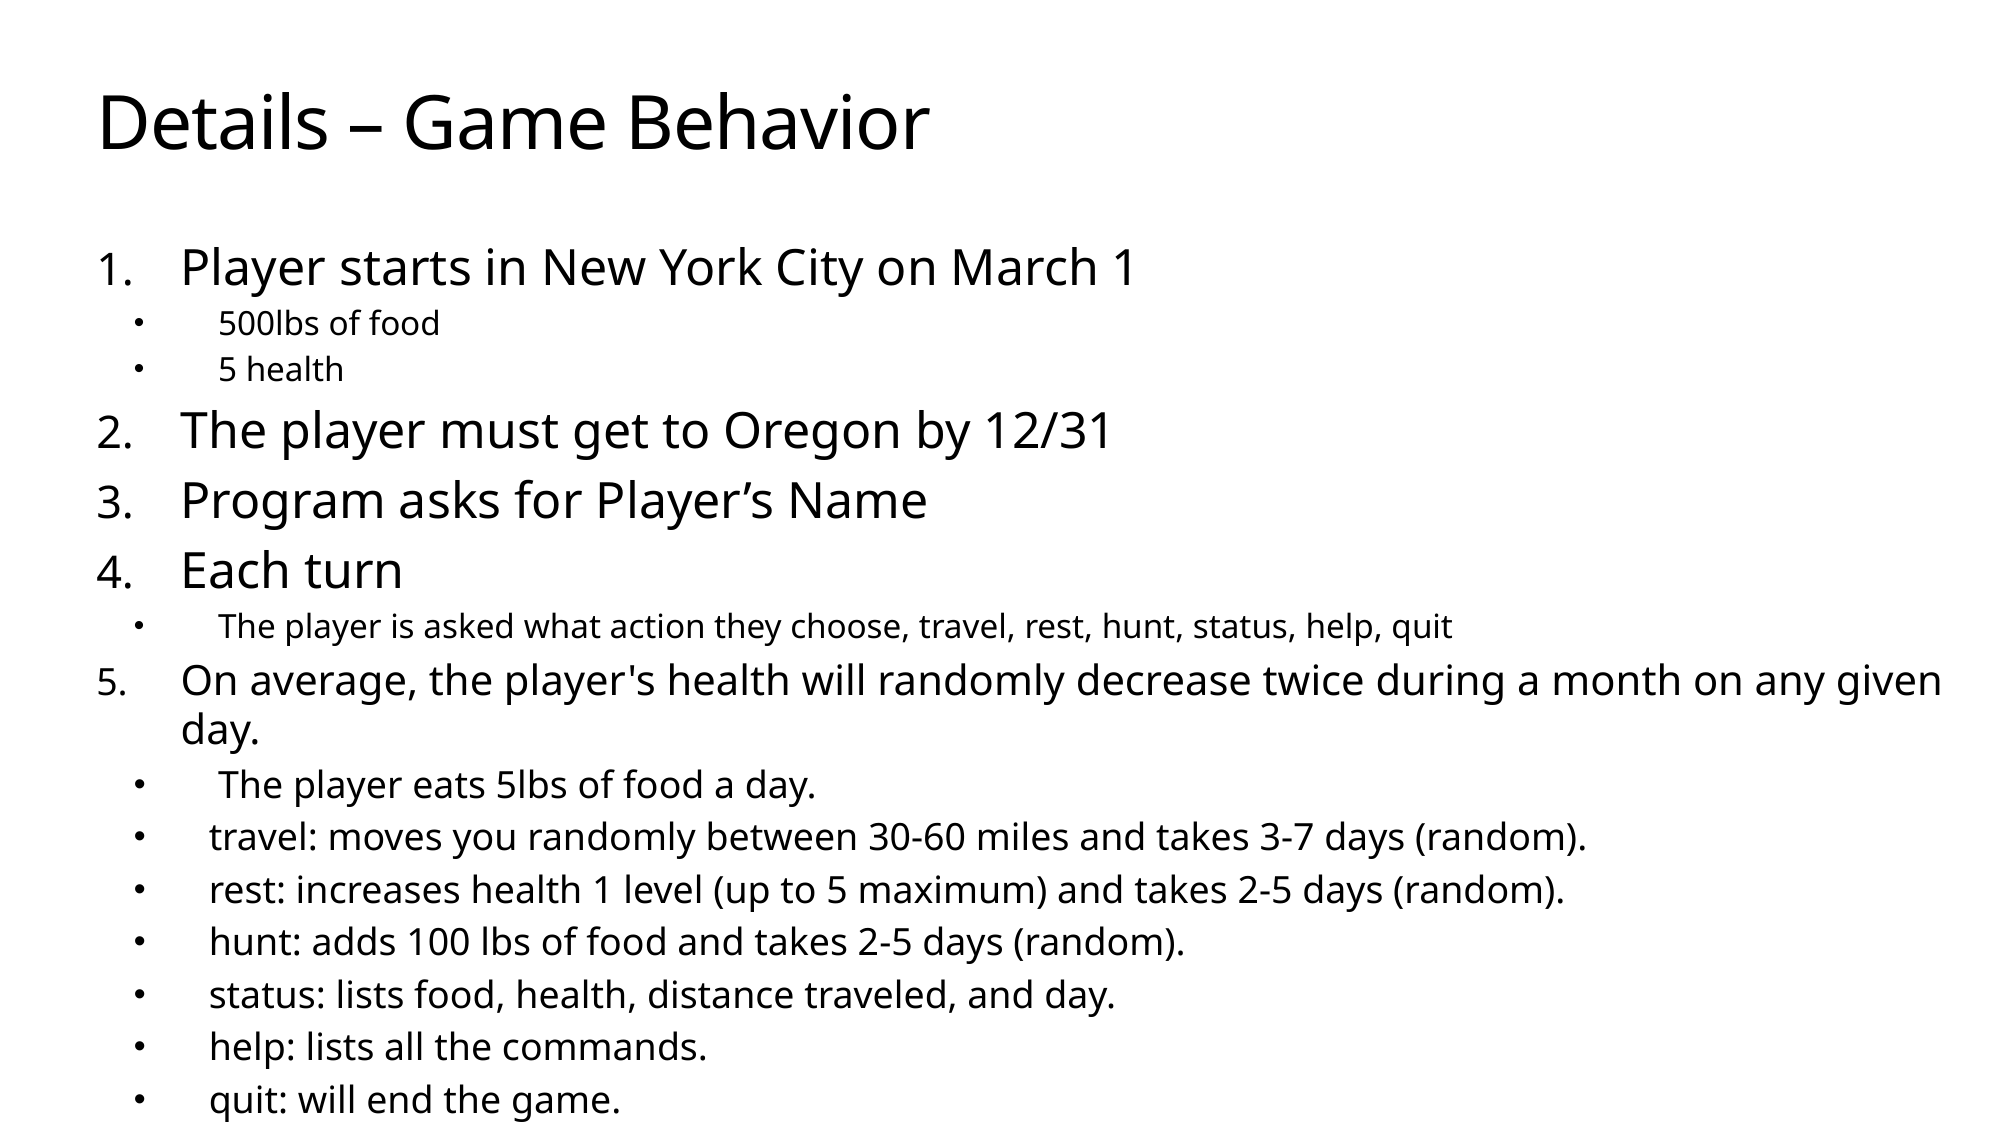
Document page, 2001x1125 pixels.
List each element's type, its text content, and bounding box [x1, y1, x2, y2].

list Player starts in New York City on March 1 500lbs of food 5 health The player must get to Oregon by 12/31 Program asks for Player’s Name Each turn The player is asked what action they choose, travel, rest, hunt, status, help, quit On average, the player's health will randomly decrease twice during a month on any given day. The player eats 5lbs of food a day. travel: moves you randomly between 30-60 miles and takes 3-7 days (random). rest: increases health 1 level (up to 5 maximum) and takes 2-5 days (random). hunt: adds 100 lbs of food and takes 2-5 days (random). status: lists food, health, distance traveled, and day. help: lists all the commands. quit: will end the game. [96, 235, 1975, 1102]
title Details – Game Behavior [96, 75, 1904, 166]
